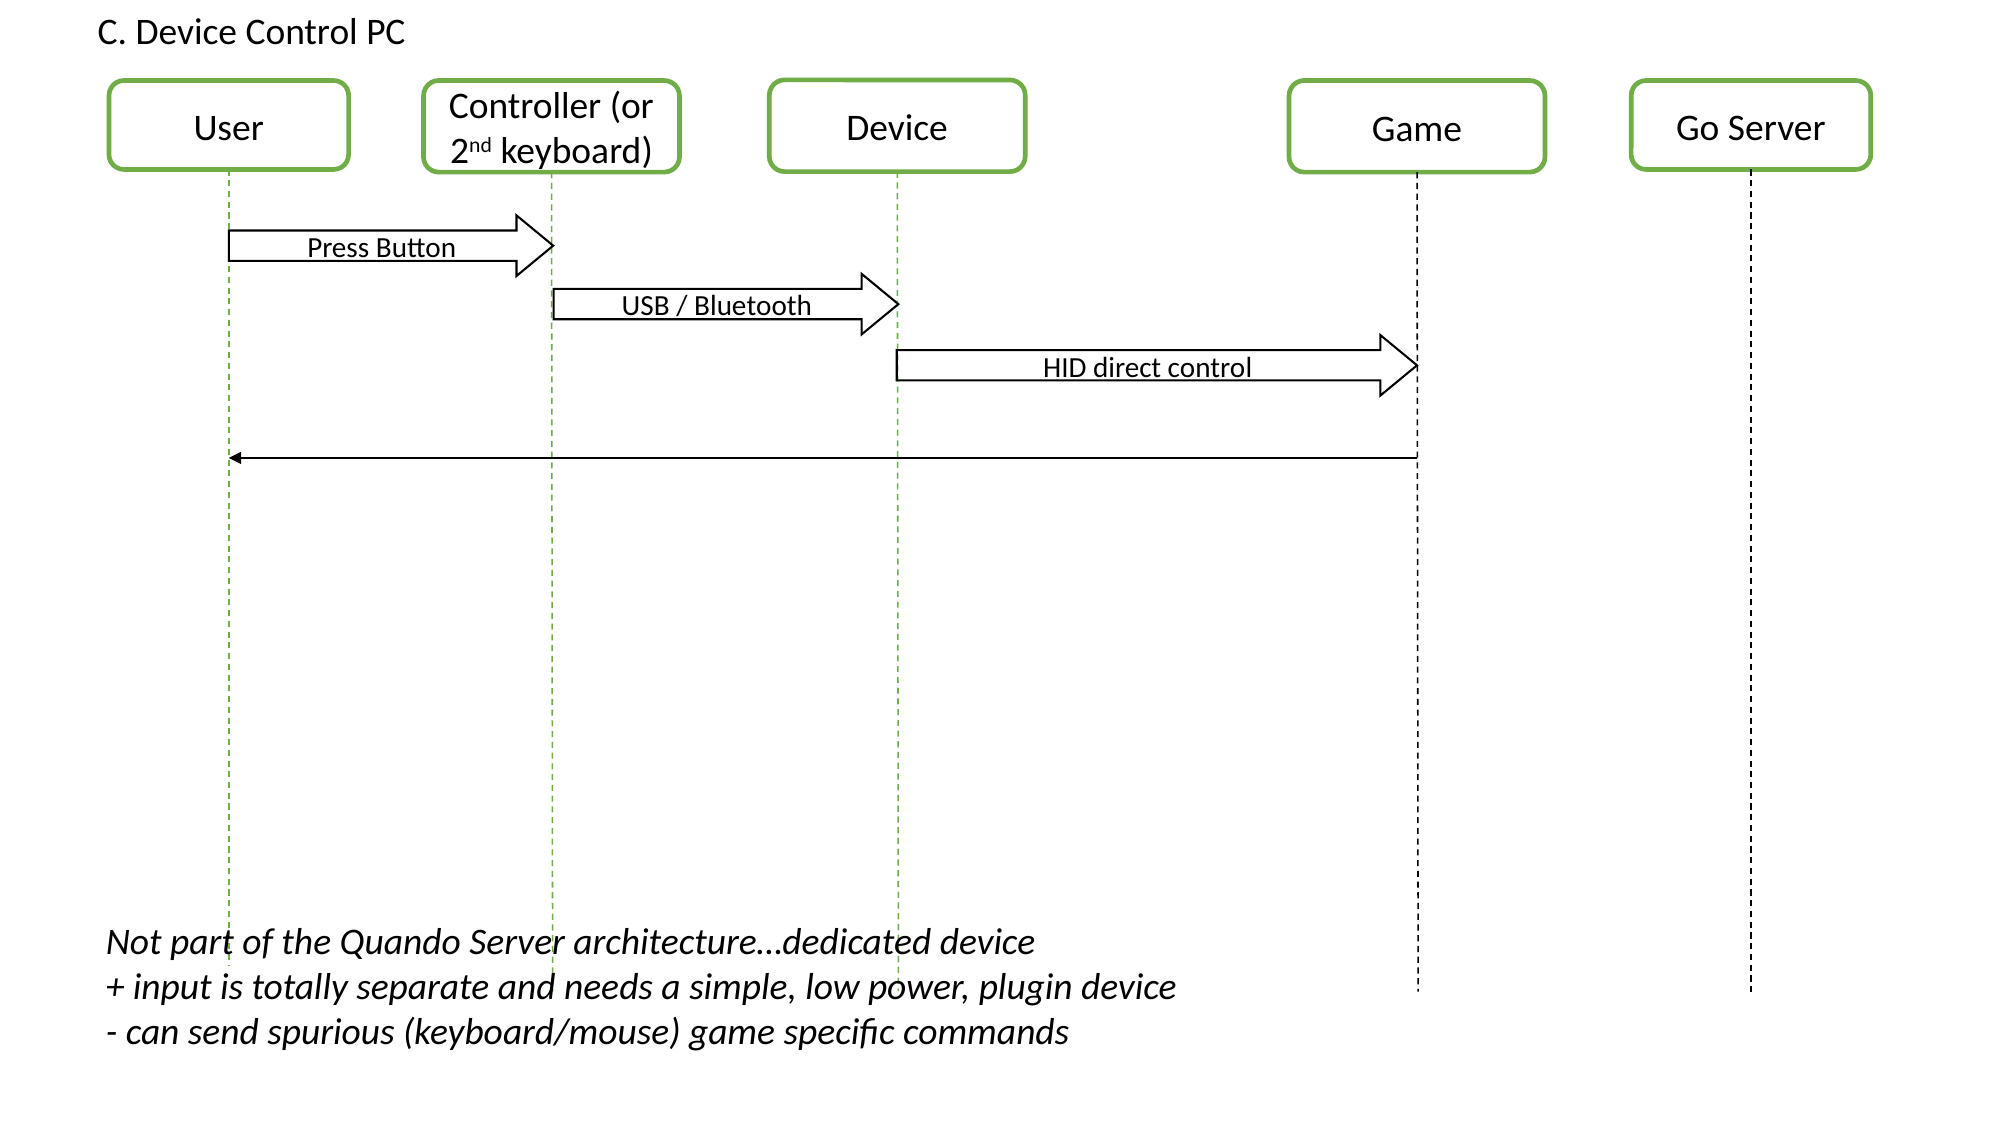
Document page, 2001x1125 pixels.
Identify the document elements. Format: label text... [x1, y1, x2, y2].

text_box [423, 459, 680, 992]
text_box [1289, 80, 1545, 992]
text_box Not part of the Quando Server architecture…dedicated device + input is totally separate and needs a simple, low power, plugin device - can send spurious (keyboard/mouse) game specific commands [91, 909, 1193, 1060]
text_box C. Device Control PC [82, 0, 421, 60]
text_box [1631, 80, 1871, 992]
text_box USB / Bluetooth [680, 287, 769, 321]
text_box Press Button [349, 229, 423, 262]
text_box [423, 80, 680, 457]
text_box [108, 80, 349, 966]
text_box HID direct control [1026, 349, 1289, 382]
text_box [769, 79, 1026, 992]
